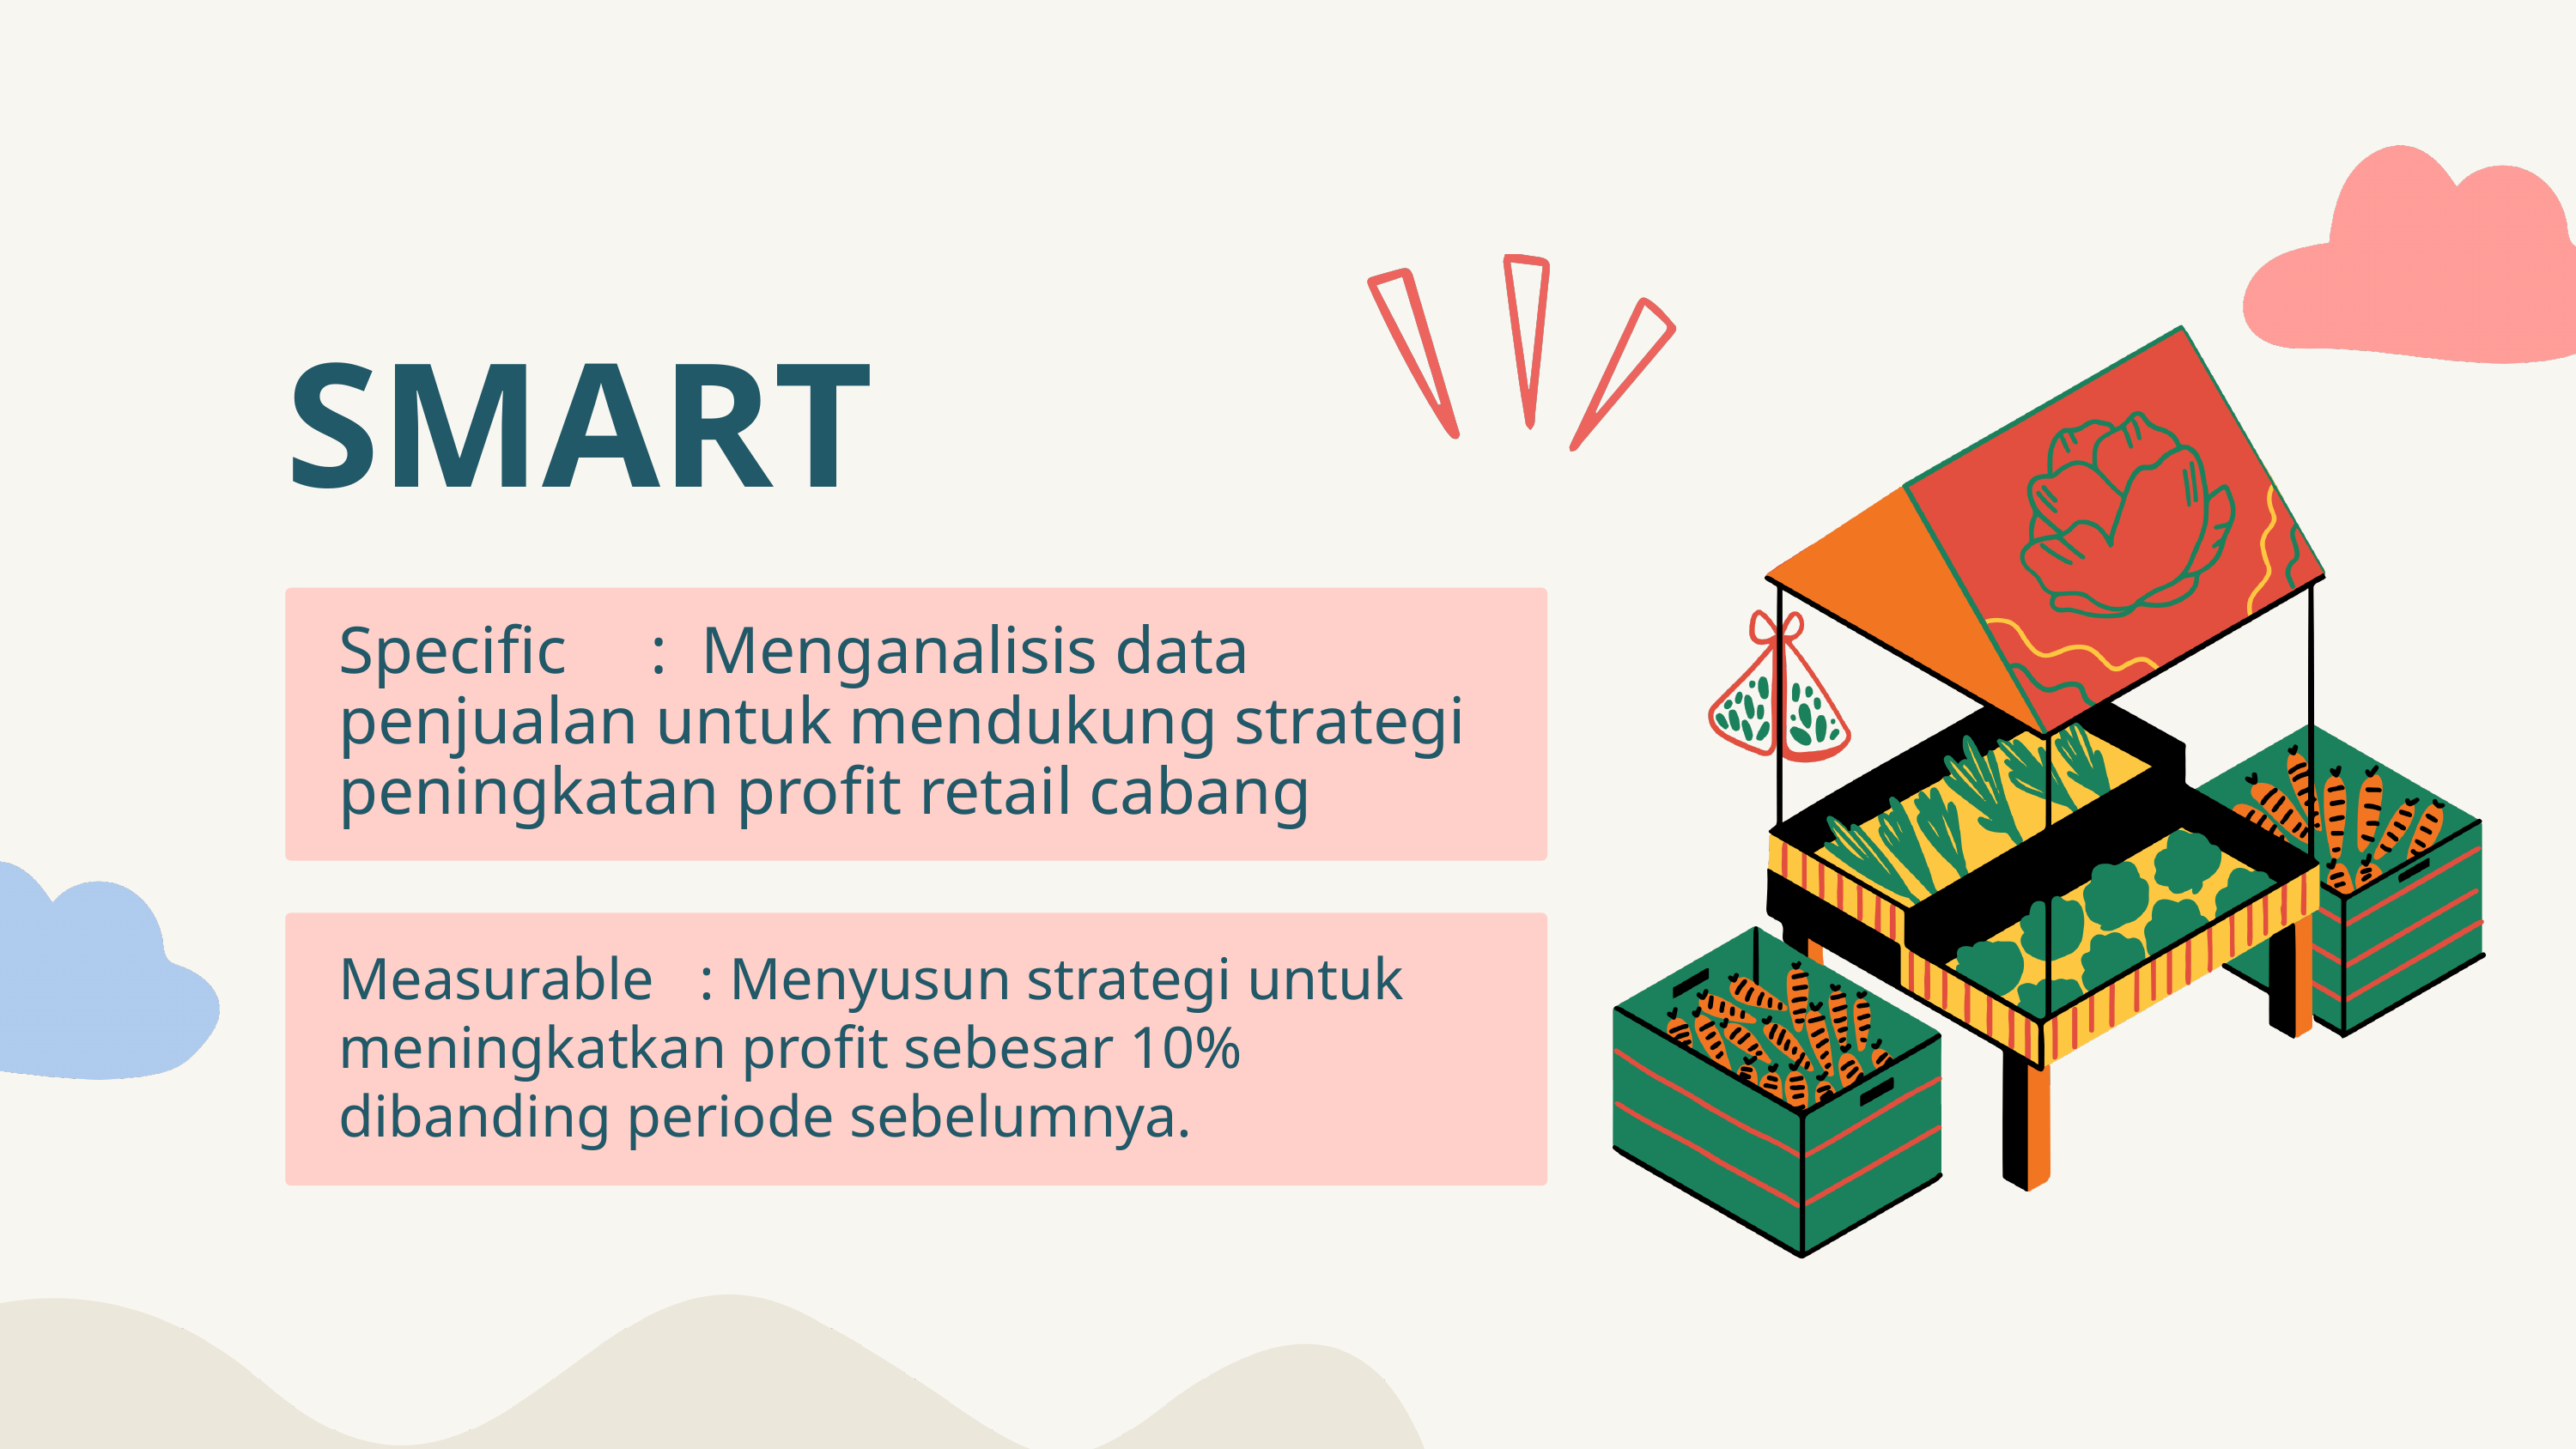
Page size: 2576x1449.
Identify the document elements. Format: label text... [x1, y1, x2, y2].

text_box [0, 860, 222, 1080]
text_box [285, 587, 1548, 861]
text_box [285, 912, 1548, 1186]
text_box [0, 1177, 1472, 1449]
text_box [2236, 144, 2576, 365]
text_box [1366, 254, 1677, 452]
text_box [1612, 324, 2487, 1259]
text_box SMART [285, 336, 1472, 587]
